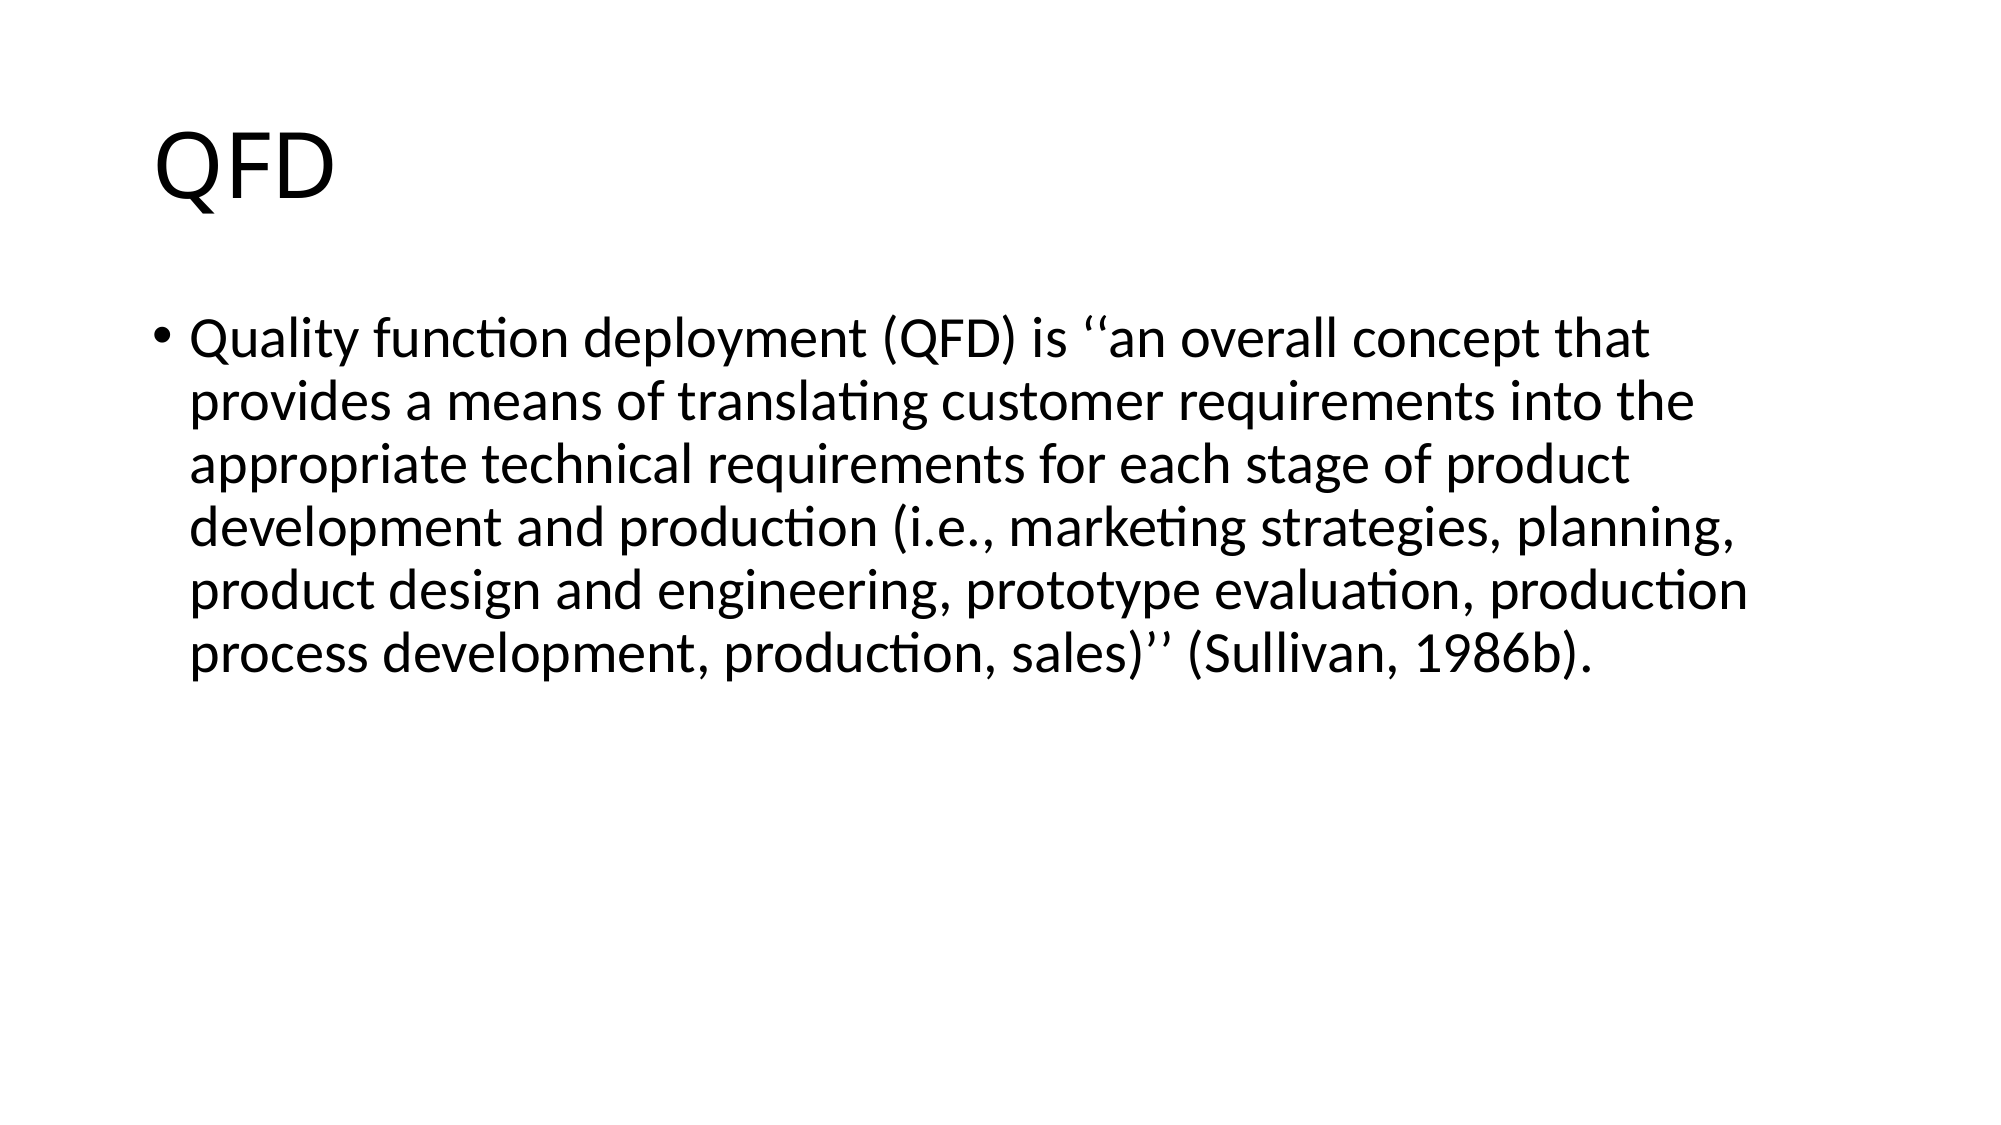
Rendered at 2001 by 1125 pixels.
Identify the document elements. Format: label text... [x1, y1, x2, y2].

list Quality function deployment (QFD) is ‘‘an overall concept that provides a means of translating customer requirements into the appropriate technical requirements for each stage of product development and production (i.e., marketing strategies, planning, product design and engineering, prototype evaluation, production process development, production, sales)’’ (Sullivan, 1986b). [137, 299, 1863, 1014]
title QFD [137, 59, 1863, 278]
